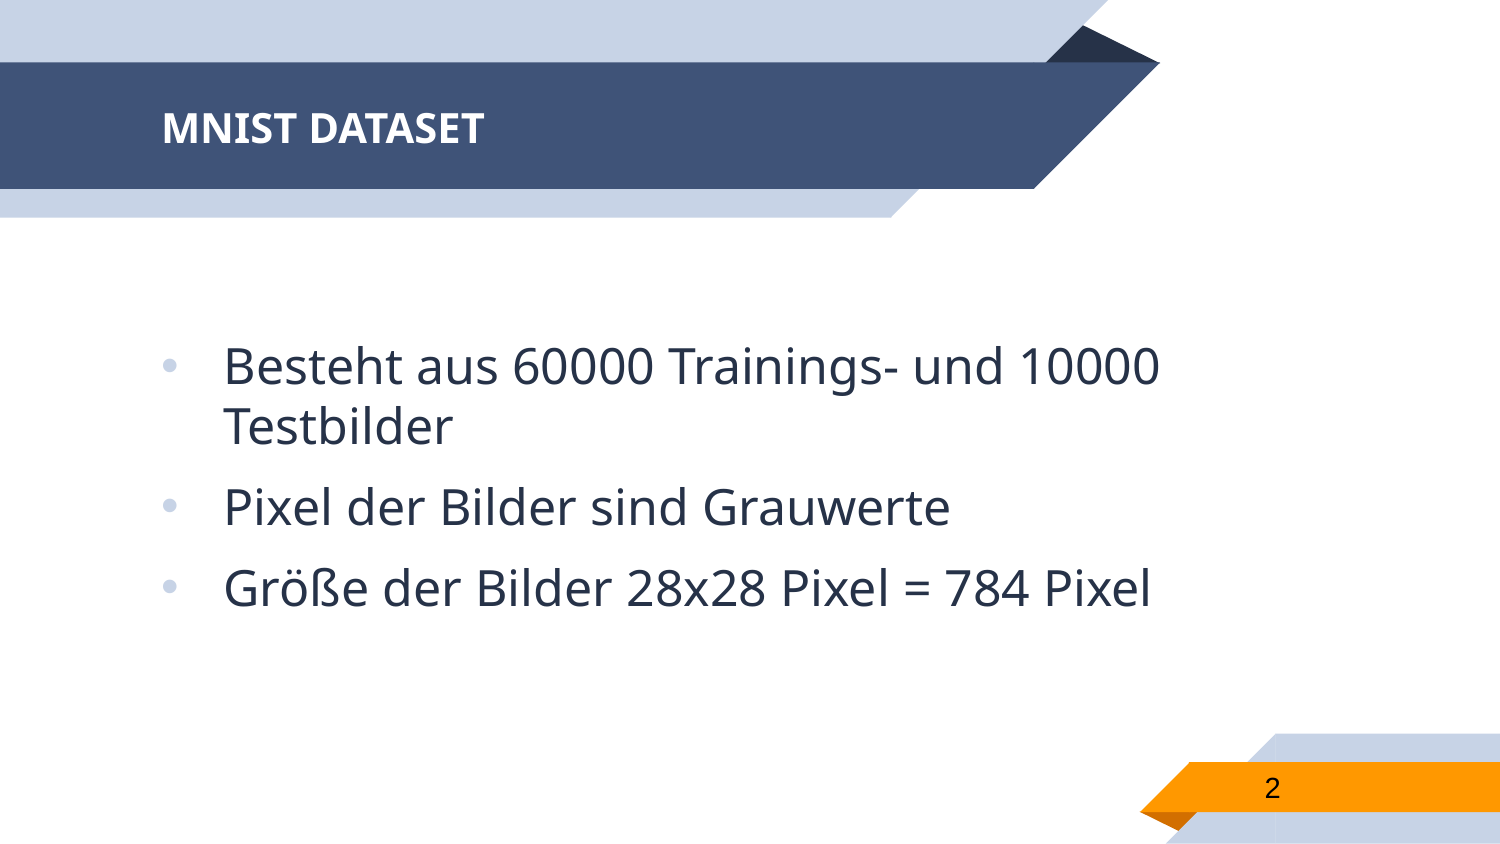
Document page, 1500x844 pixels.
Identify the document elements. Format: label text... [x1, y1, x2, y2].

slide_number 2 [1249, 760, 1494, 813]
list Besteht aus 60000 Trainings- und 10000 Testbilder Pixel der Bilder sind Grauwerte Größe der Bilder 28x28 Pixel = 784 Pixel [133, 217, 1250, 734]
title MNIST DATASET [133, 64, 1035, 190]
